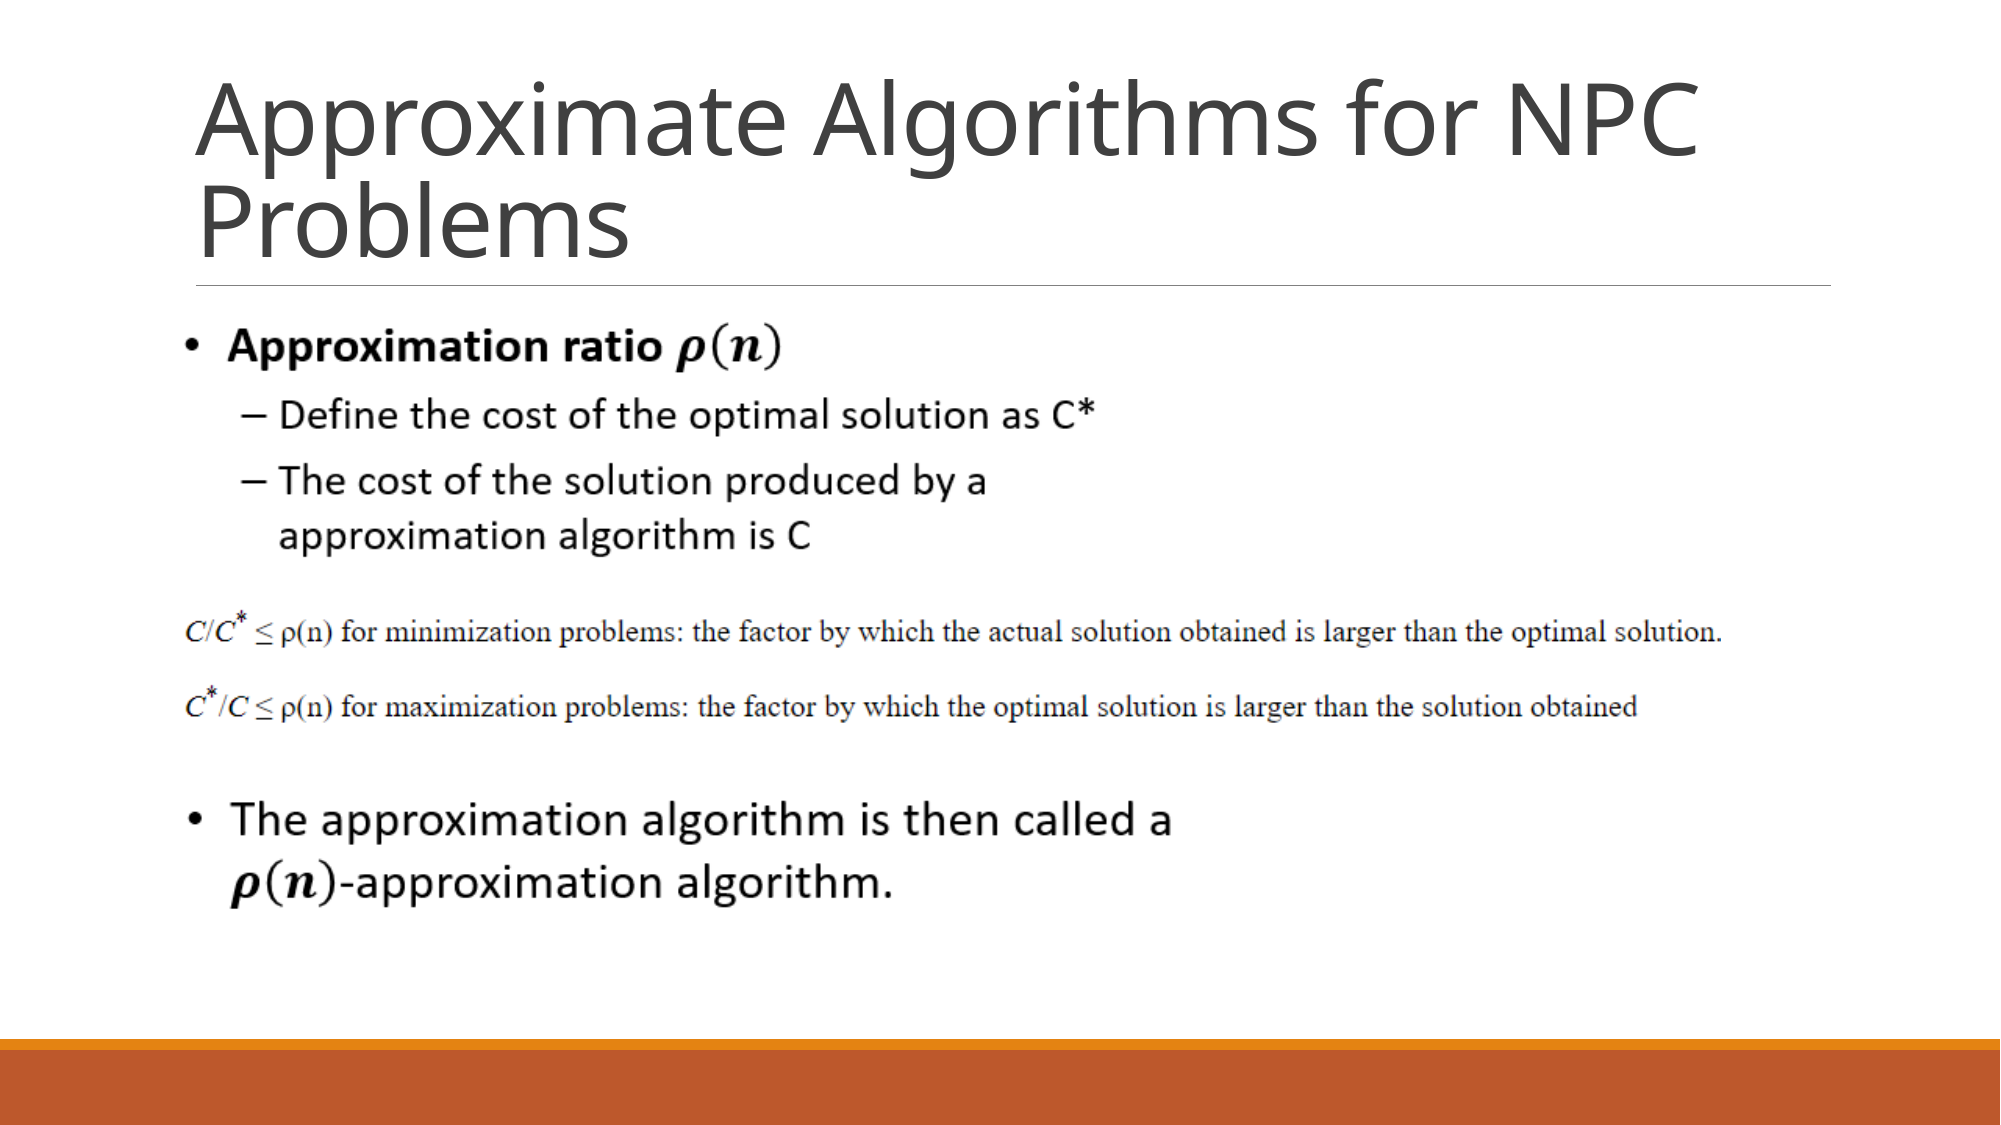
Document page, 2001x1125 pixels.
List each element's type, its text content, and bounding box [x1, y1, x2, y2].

picture [179, 320, 1722, 946]
title Approximate Algorithms for NPC Problems [180, 47, 1830, 285]
list [180, 302, 1830, 963]
